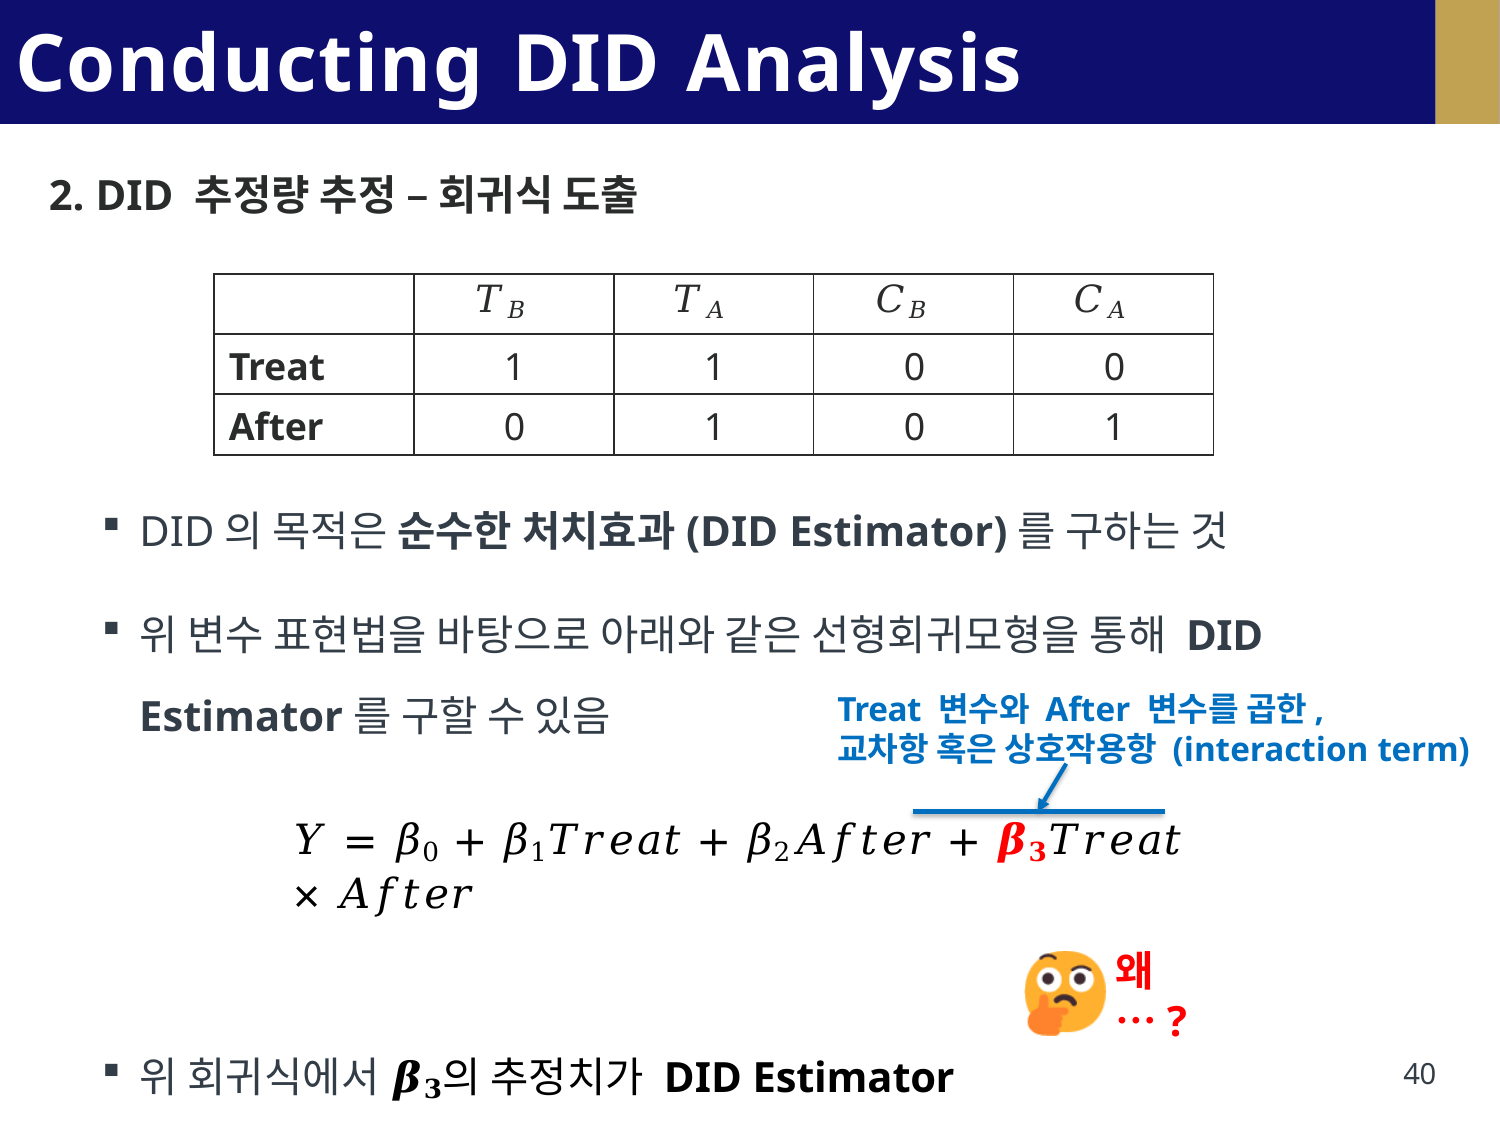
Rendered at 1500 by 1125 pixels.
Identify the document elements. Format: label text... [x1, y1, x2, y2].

table_cell 1 [615, 395, 813, 454]
text_box Estimator를 구할 수 있음 [137, 687, 624, 740]
text_box DID의 목적은 순수한 처치효과(DID Estimator)를 구하는 것 위 변수 표현법을 바탕으로 아래와 같은 선형회귀모형을 통해 DID [99, 502, 1376, 659]
text_box 2. DID 추정량 추정 – 회귀식 도출 [46, 166, 687, 219]
text_box 𝑌 = 𝛽0 + 𝛽1𝑇𝑟𝑒𝑎𝑡 + 𝛽2𝐴𝑓𝑡𝑒𝑟 + 𝜷𝟑𝑇𝑟𝑒𝑎𝑡 × 𝐴𝑓𝑡𝑒𝑟 왜…? 위 회귀식에서 𝜷𝟑의 추정치가 DID Estimator [95, 779, 1220, 1104]
table_cell 0 [814, 395, 1013, 454]
picture [1023, 951, 1106, 1036]
table_cell 1 [615, 335, 813, 393]
table_cell 1 [415, 335, 613, 393]
table_cell 0 [1014, 335, 1213, 393]
table_header 𝐶𝐵 [814, 275, 1013, 333]
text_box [905, 758, 1174, 835]
table_cell After [215, 395, 413, 454]
table_header 𝑇𝐵 [415, 275, 613, 333]
slide_number 43 [1397, 1050, 1444, 1125]
table_header [215, 275, 413, 333]
text_box Treat 변수와 After 변수를 곱한, 교차항 혹은 상호작용항 (interaction term) [835, 686, 1489, 769]
table_cell Treat [215, 335, 413, 393]
table_header 𝑇𝐴 [615, 275, 813, 333]
table_cell 1 [1014, 395, 1213, 454]
title Conducting DID Analysis [12, 10, 1286, 201]
table_cell 0 [814, 335, 1013, 393]
table_cell 0 [415, 395, 613, 454]
table_header 𝐶𝐴 [1014, 275, 1213, 333]
